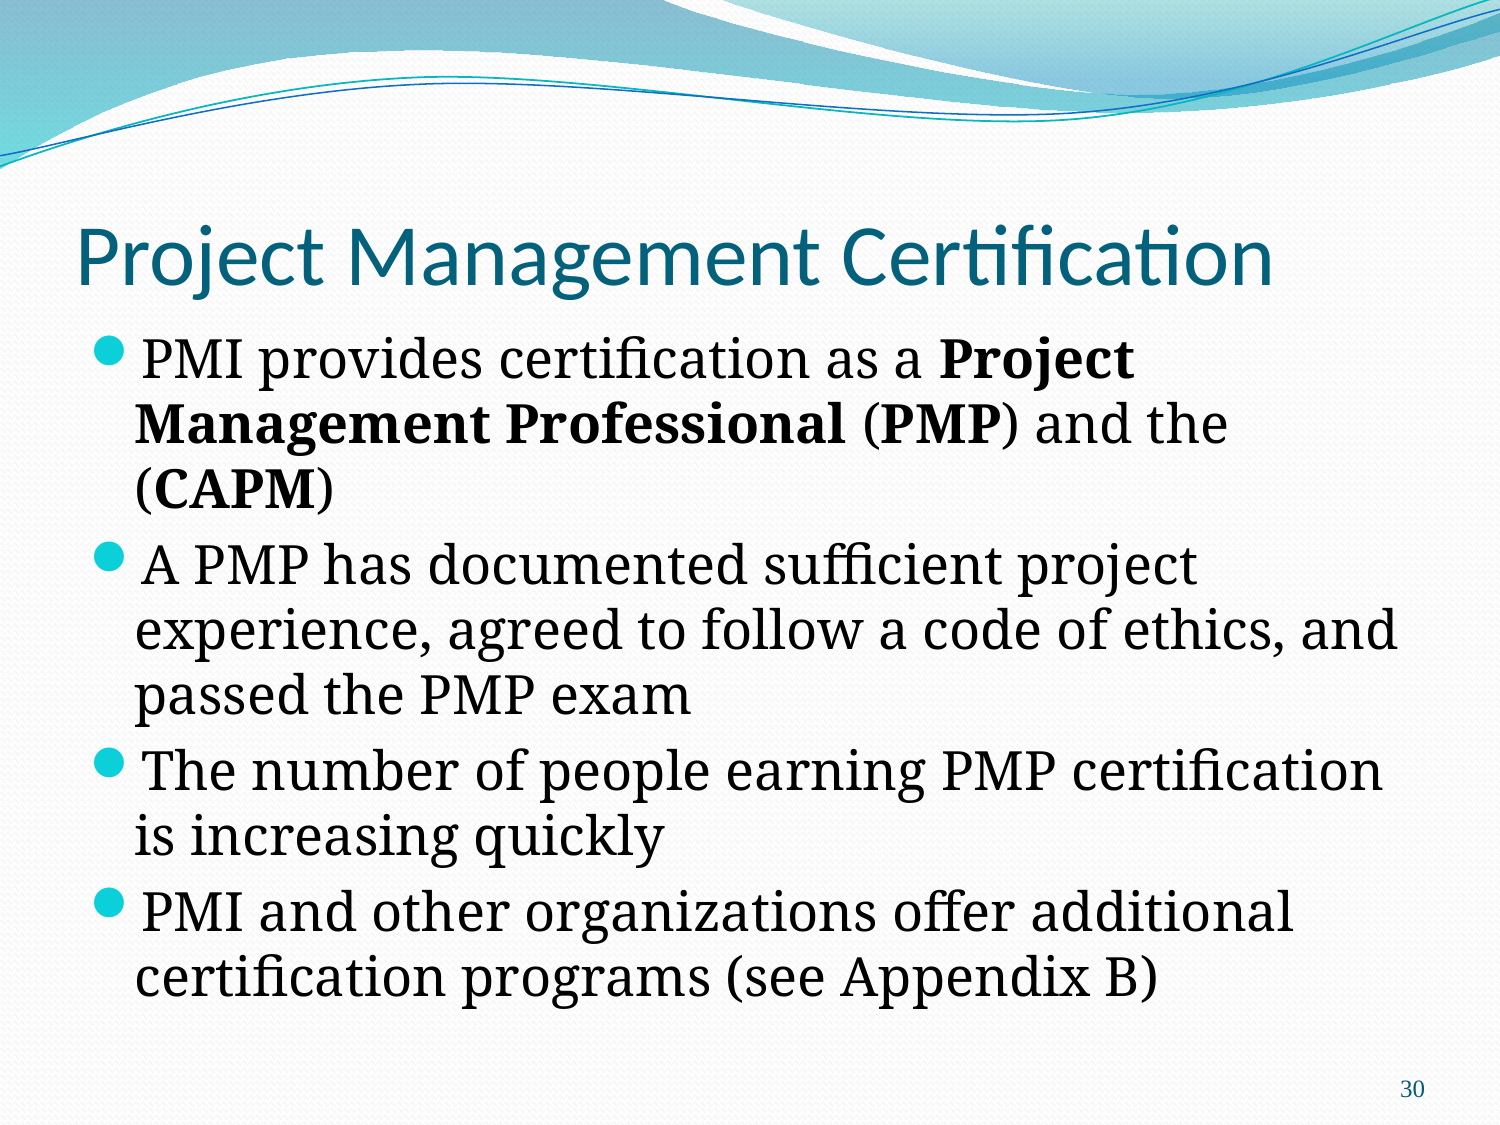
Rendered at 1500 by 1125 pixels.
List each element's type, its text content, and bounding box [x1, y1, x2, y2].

slide_number 30 [1299, 1042, 1425, 1103]
title Project Management Certification [75, 115, 1425, 303]
list PMI provides certification as a Project Management Professional (PMP) and the (CAPM) A PMP has documented sufficient project experience, agreed to follow a code of ethics, and passed the PMP exam The number of people earning PMP certification is increasing quickly PMI and other organizations offer additional certification programs (see Appendix B) [75, 317, 1425, 1038]
